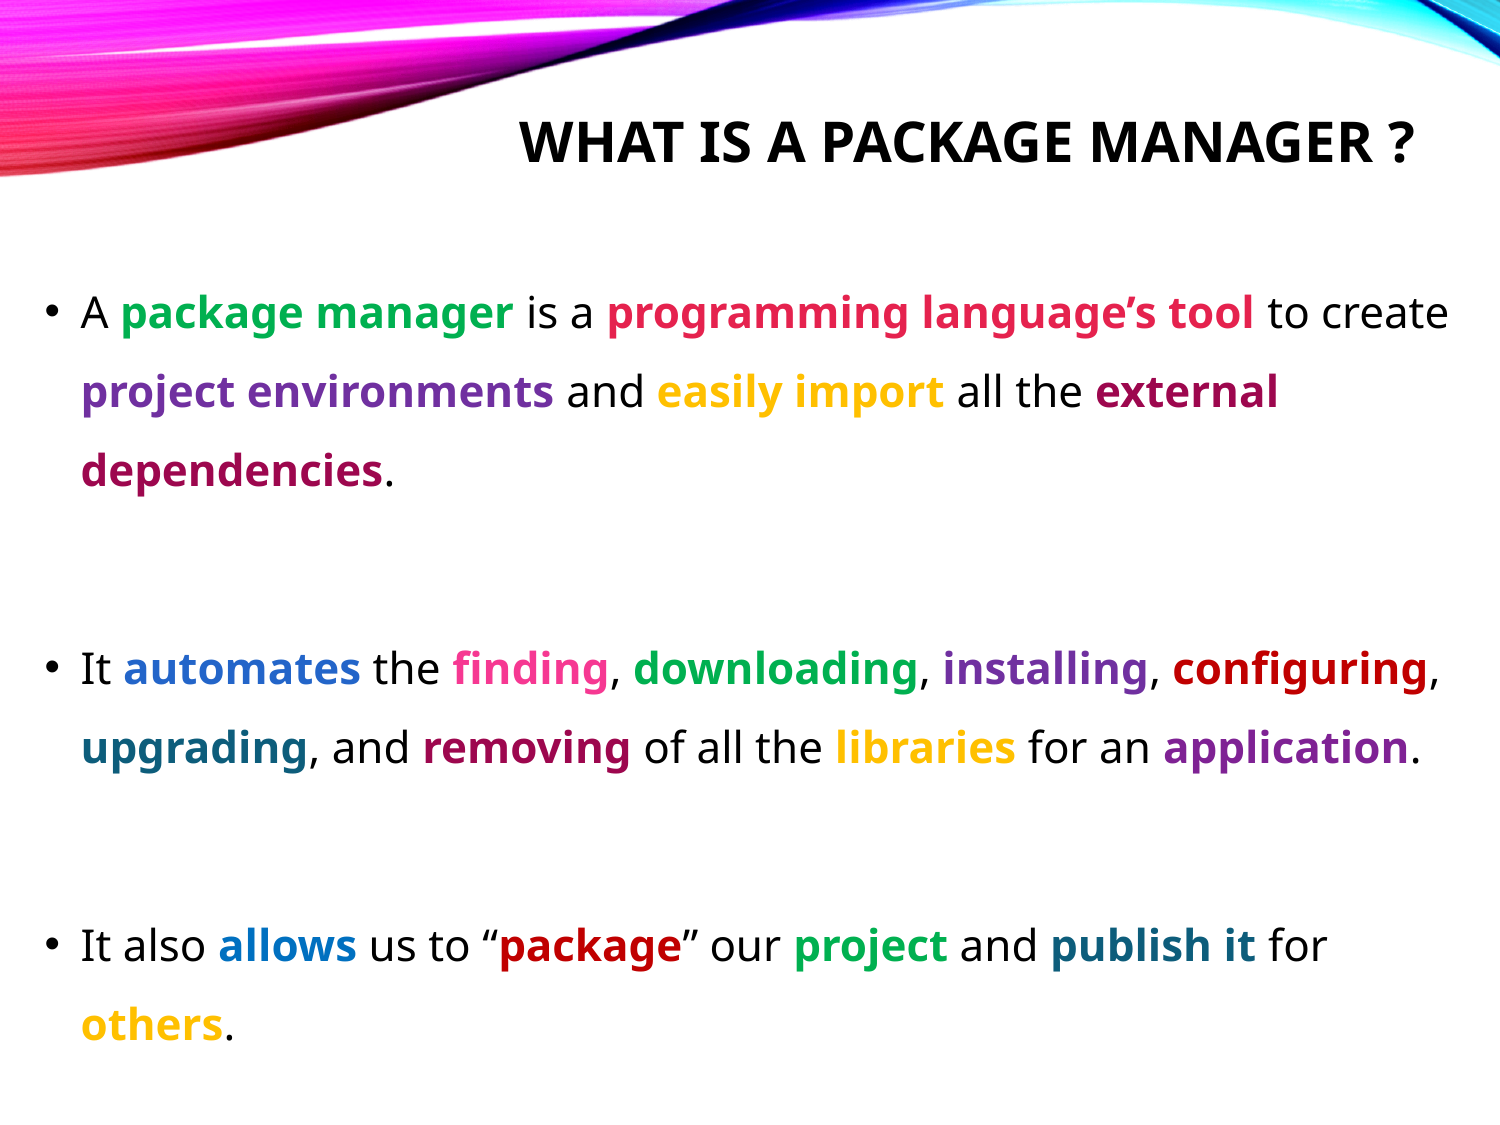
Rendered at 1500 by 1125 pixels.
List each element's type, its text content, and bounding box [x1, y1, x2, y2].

picture [0, 0, 1500, 178]
title What is a package manager ? [383, 38, 1431, 250]
list A package manager is a programming language’s tool to create project environments and easily import all the external dependencies. It automates the finding, downloading, installing, configuring, upgrading, and removing of all the libraries for an application. It also allows us to “package” our project and publish it for others. [29, 250, 1475, 1111]
